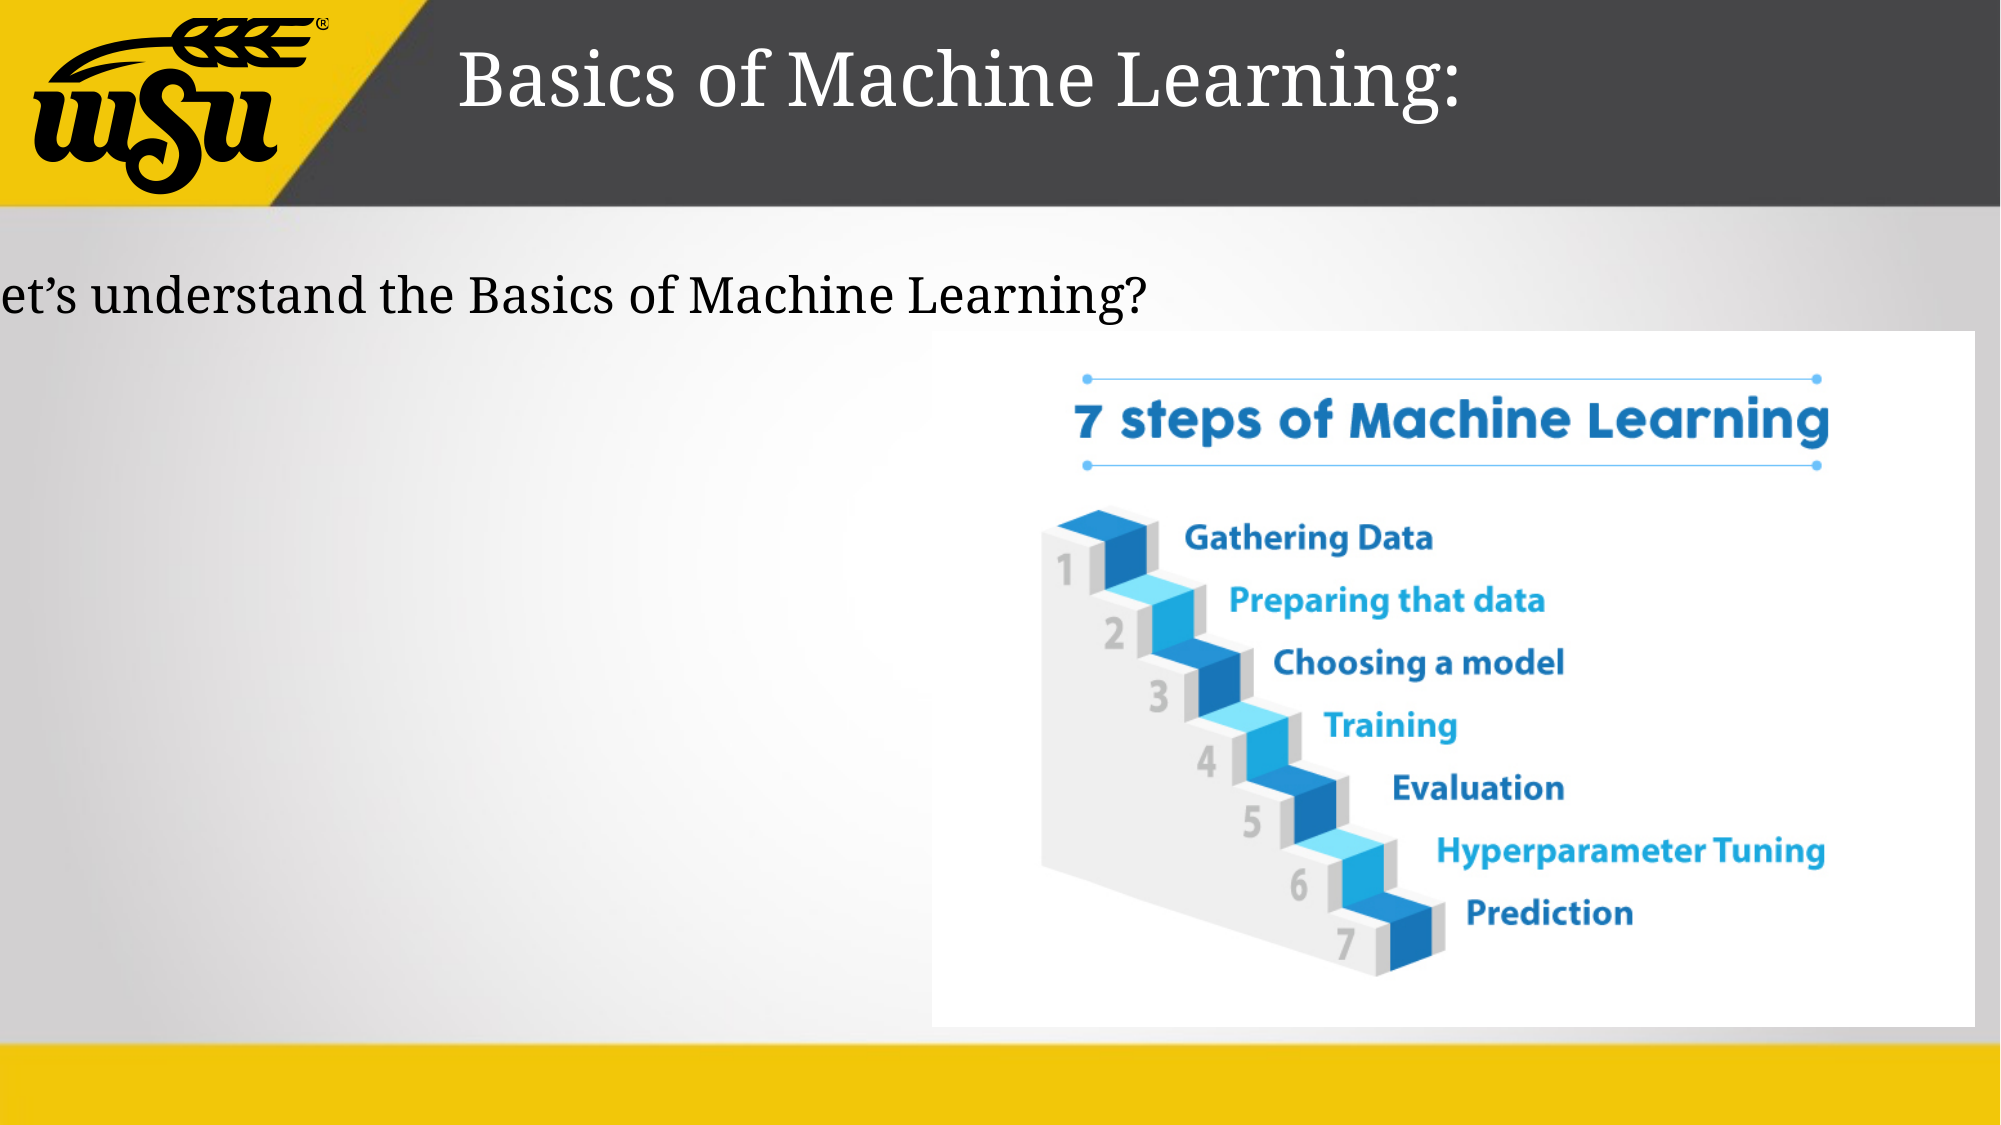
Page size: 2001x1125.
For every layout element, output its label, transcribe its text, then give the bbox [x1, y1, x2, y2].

picture [0, 0, 2001, 1125]
list Basics of Machine Learning: [412, 34, 1875, 180]
text_box Let’s understand the Basics of Machine Learning? [0, 256, 1165, 331]
